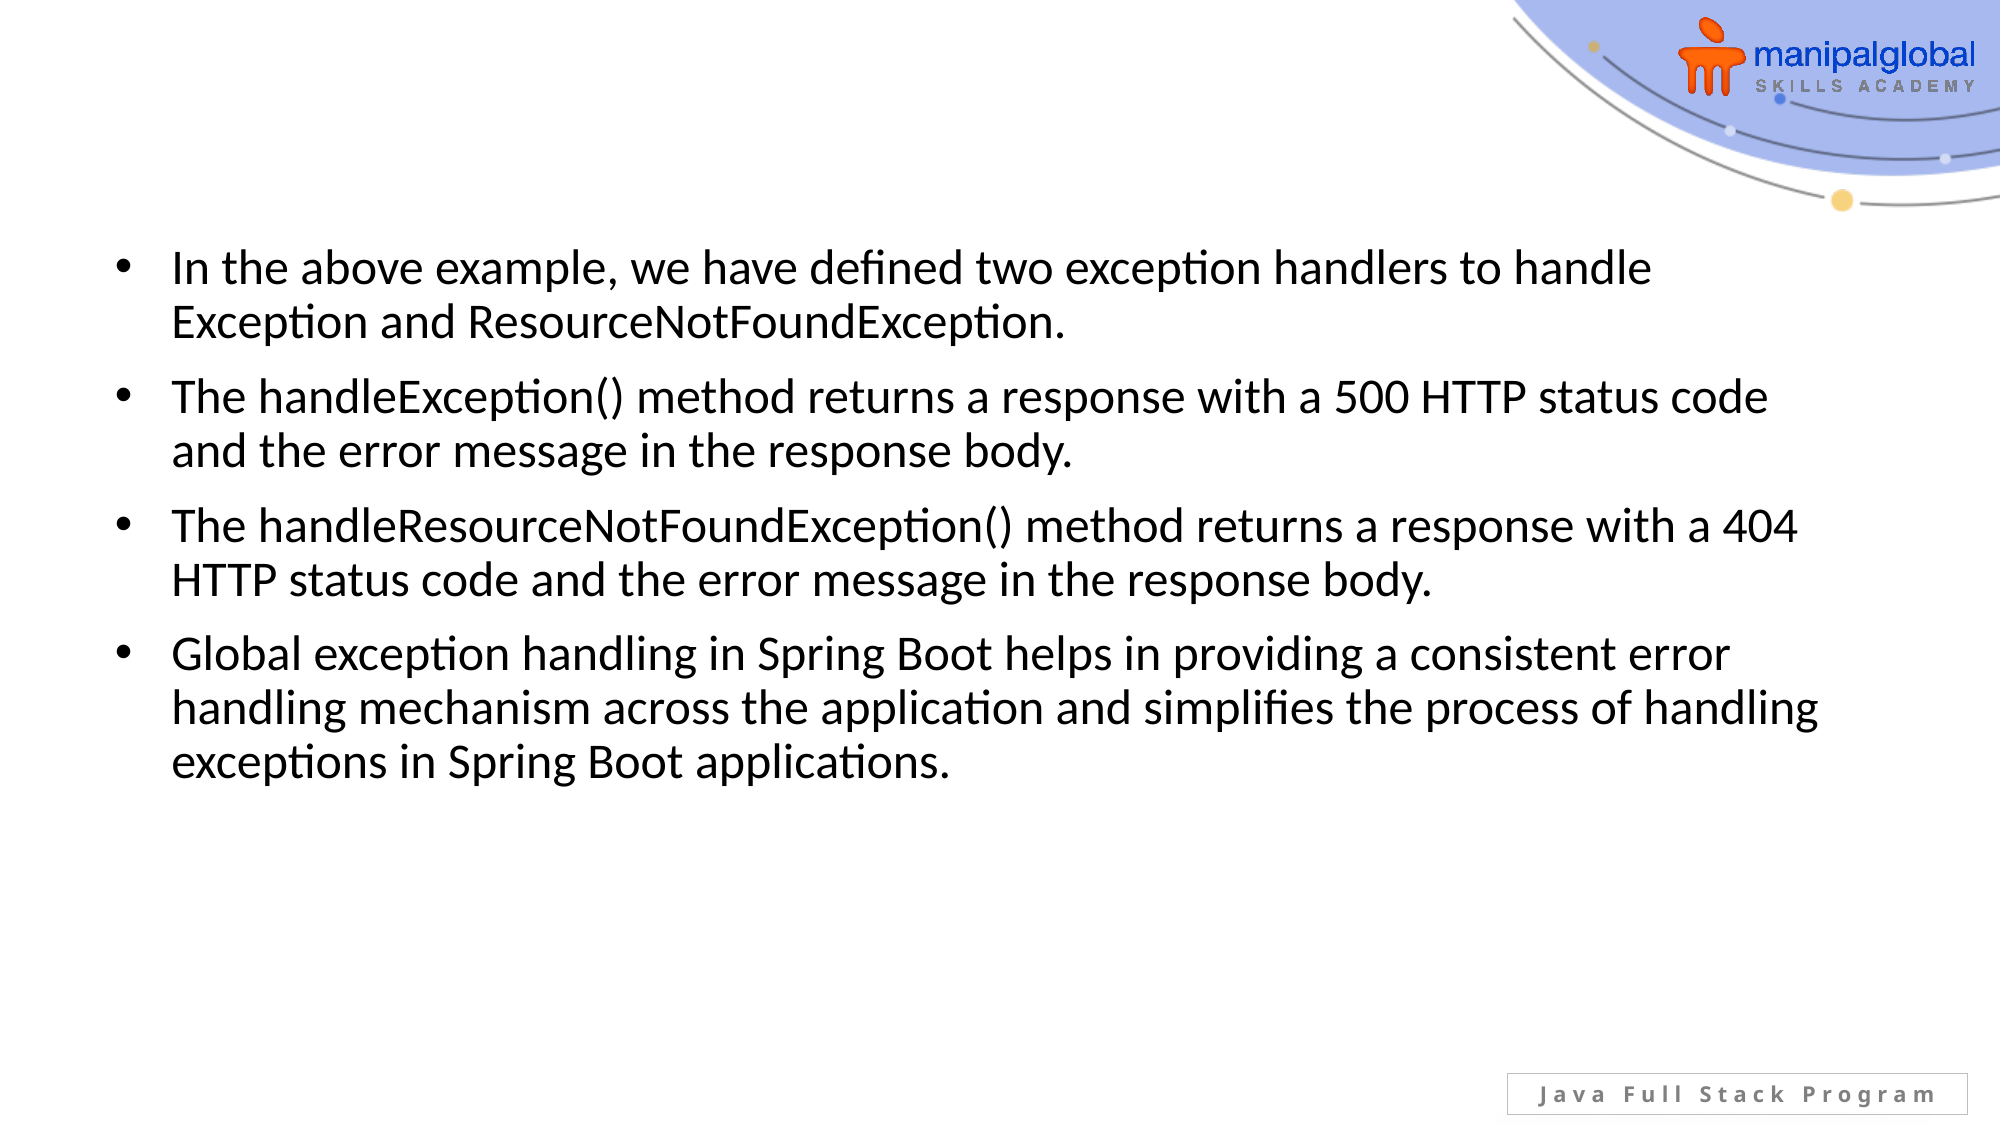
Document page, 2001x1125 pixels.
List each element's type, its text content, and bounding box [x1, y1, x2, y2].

picture [0, 0, 2000, 1125]
subtitle In the above example, we have defined two exception handlers to handle Exception and ResourceNotFoundException. The handleException() method returns a response with a 500 HTTP status code and the error message in the response body. The handleResourceNotFoundException() method returns a response with a 404 HTTP status code and the error message in the response body. Global exception handling in Spring Boot helps in providing a consistent error handling mechanism across the application and simplifies the process of handling exceptions in Spring Boot applications. [99, 233, 1862, 1039]
text_box Java Full Stack Program [1507, 1073, 1968, 1115]
